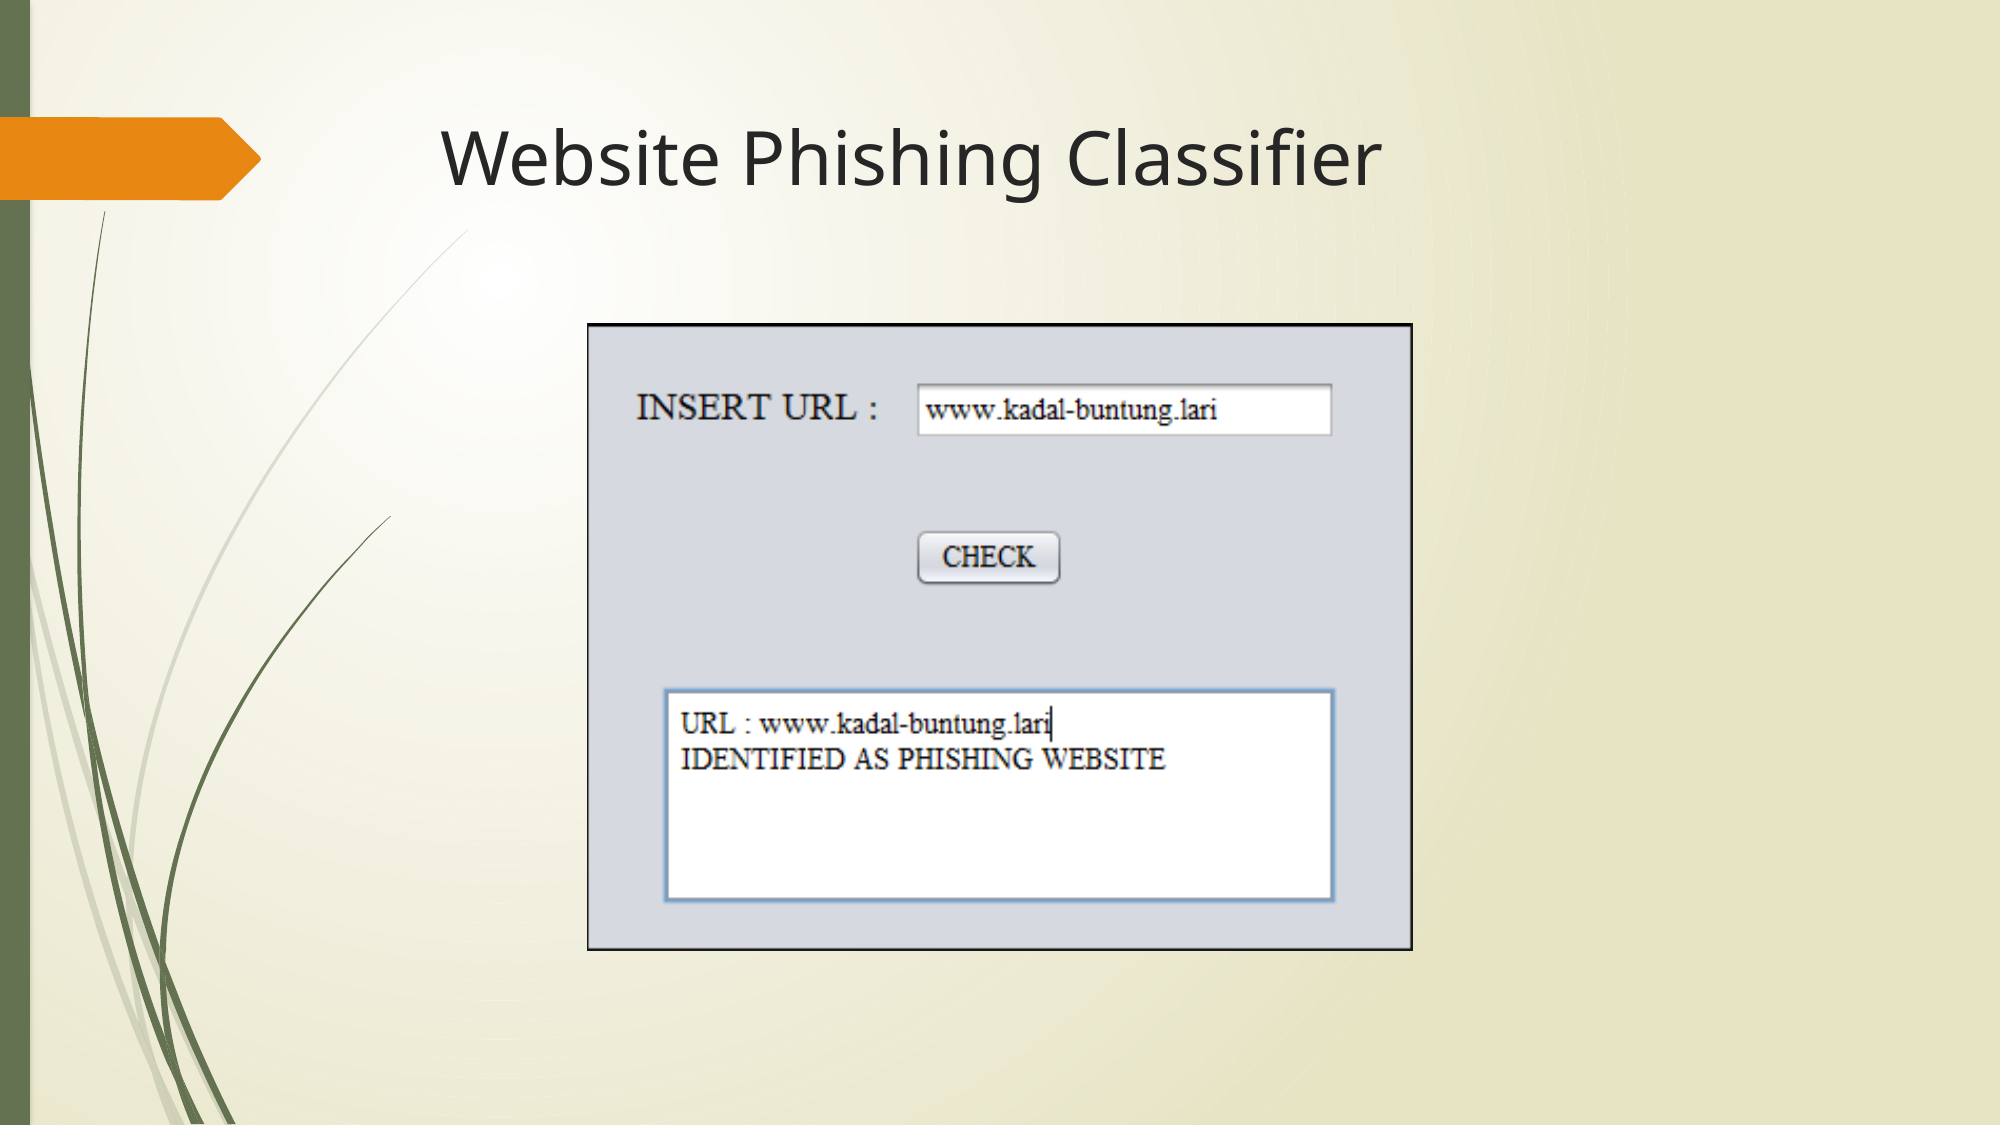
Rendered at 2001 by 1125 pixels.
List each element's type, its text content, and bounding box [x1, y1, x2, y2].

title Website Phishing Classifier [425, 102, 1888, 313]
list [587, 323, 1413, 952]
